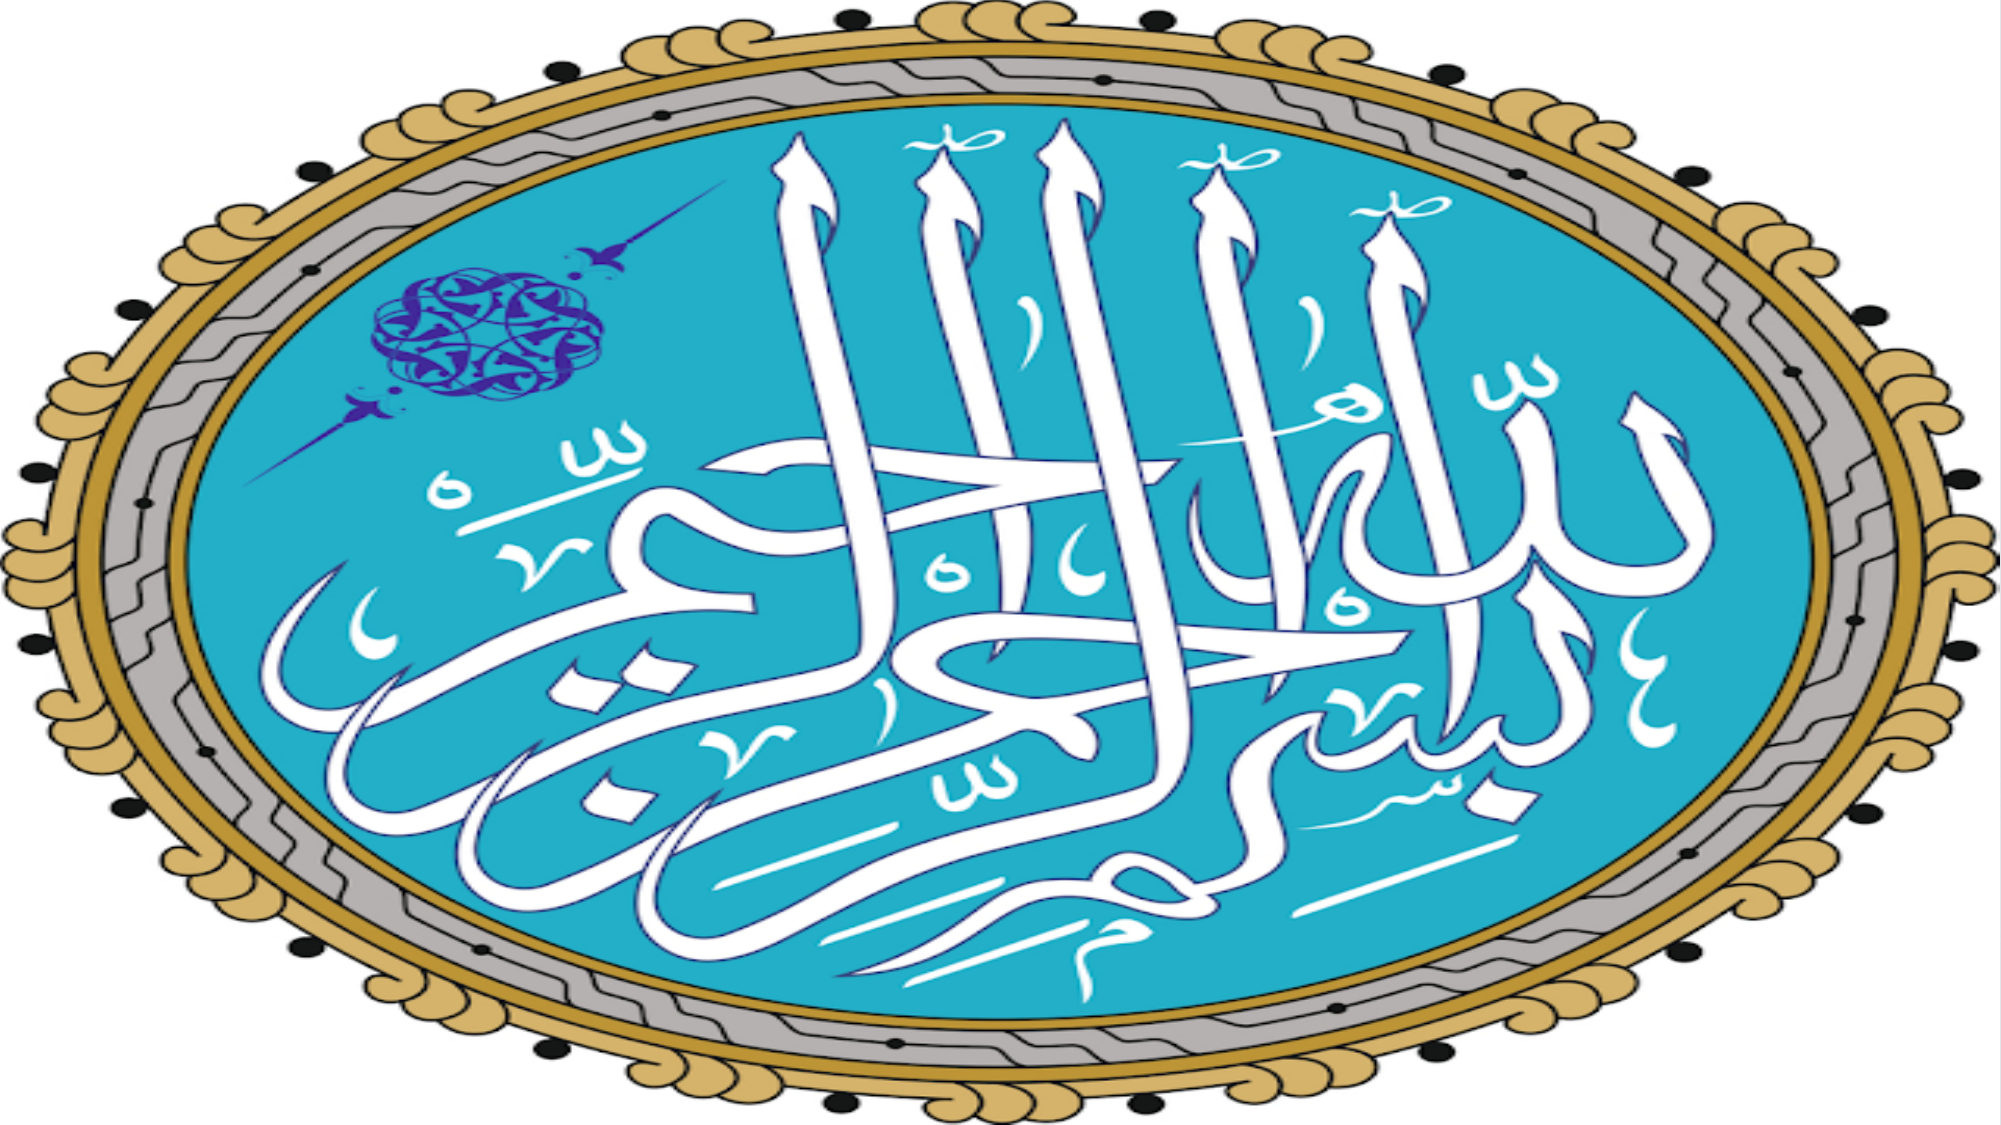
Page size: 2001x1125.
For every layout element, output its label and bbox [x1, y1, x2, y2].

list [0, 0, 2000, 1125]
